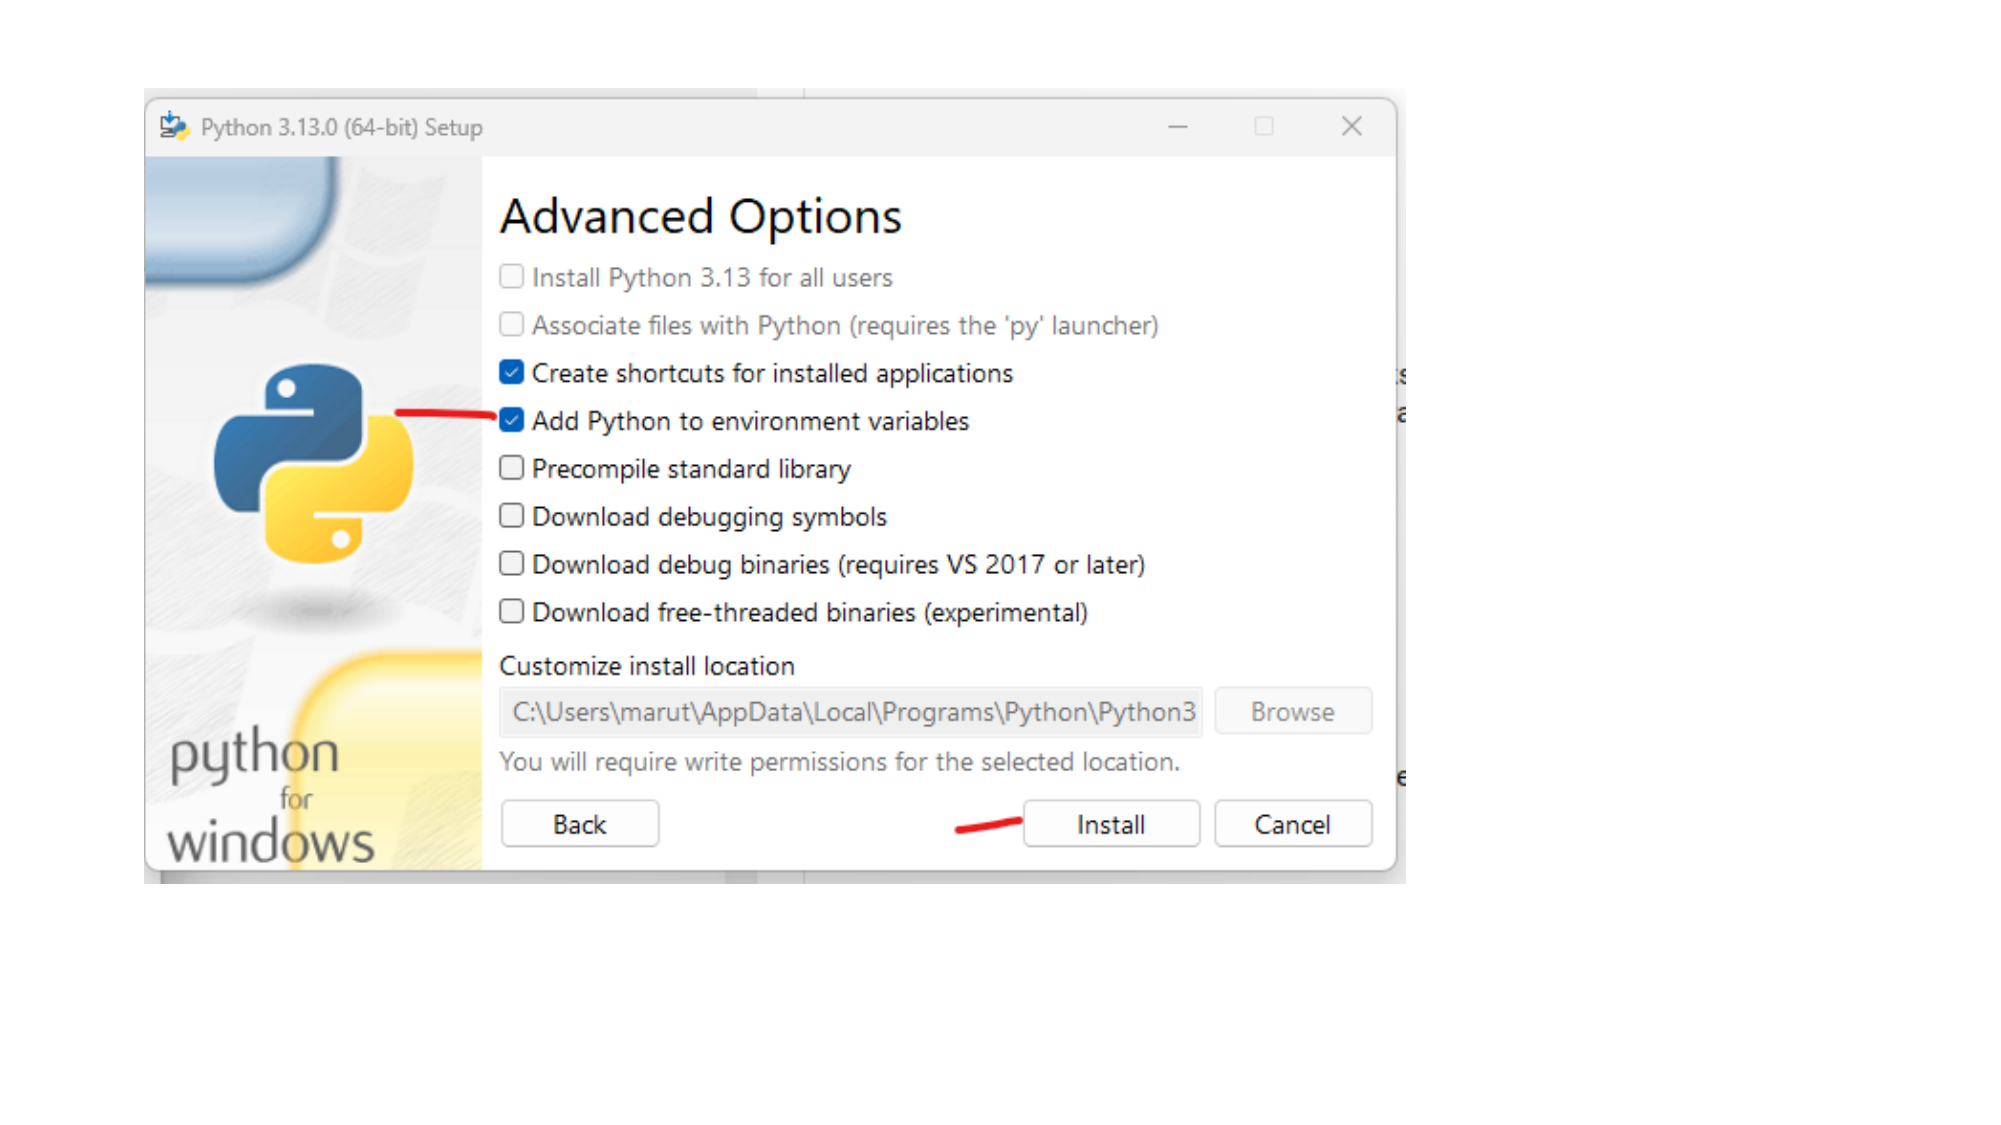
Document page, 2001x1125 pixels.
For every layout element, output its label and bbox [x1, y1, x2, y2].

picture [144, 88, 1406, 884]
